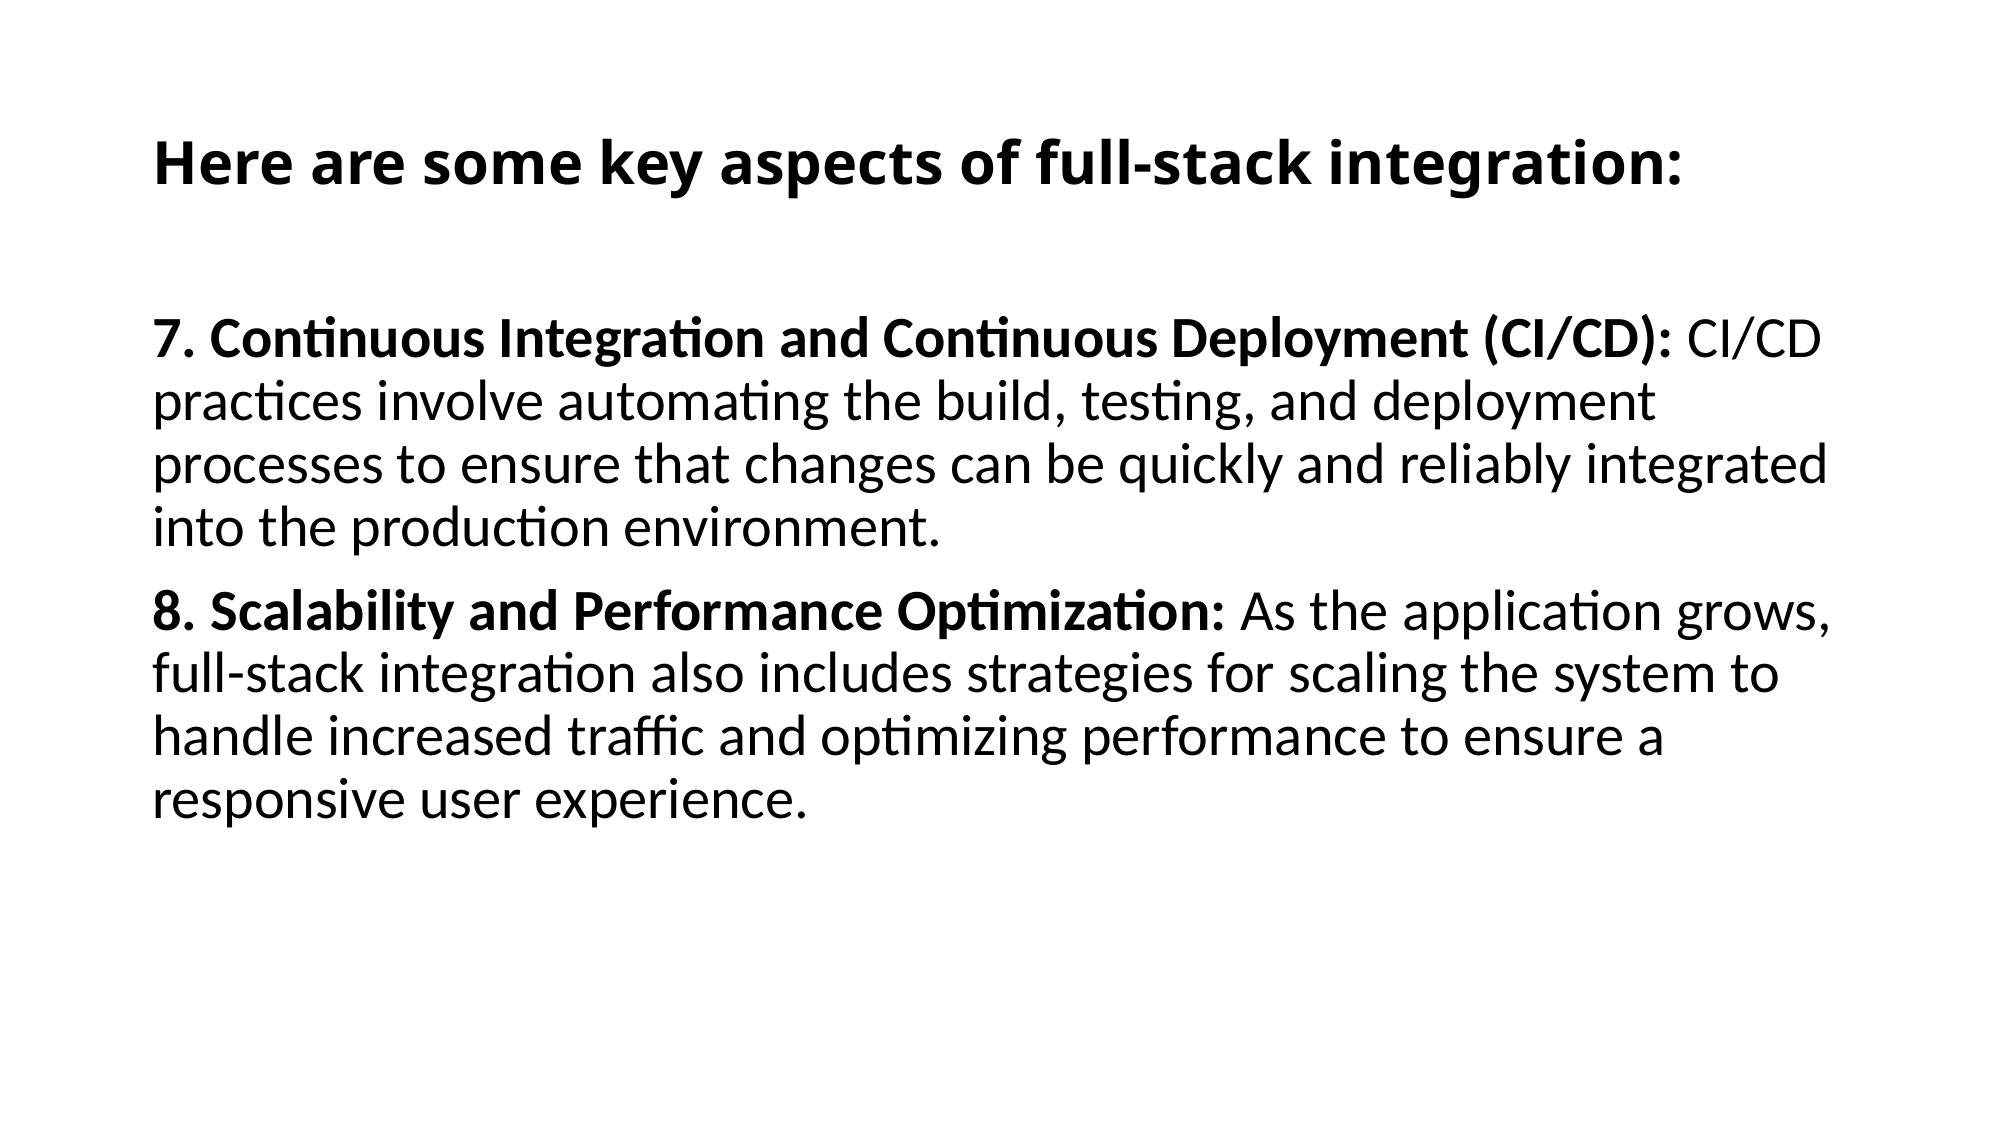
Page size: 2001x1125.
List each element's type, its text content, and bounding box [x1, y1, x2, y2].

title Here are some key aspects of full-stack integration: [137, 59, 1863, 278]
list 7. Continuous Integration and Continuous Deployment (CI/CD): CI/CD practices involve automating the build, testing, and deployment processes to ensure that changes can be quickly and reliably integrated into the production environment. 8. Scalability and Performance Optimization: As the application grows, full-stack integration also includes strategies for scaling the system to handle increased traffic and optimizing performance to ensure a responsive user experience. [137, 299, 1863, 1014]
